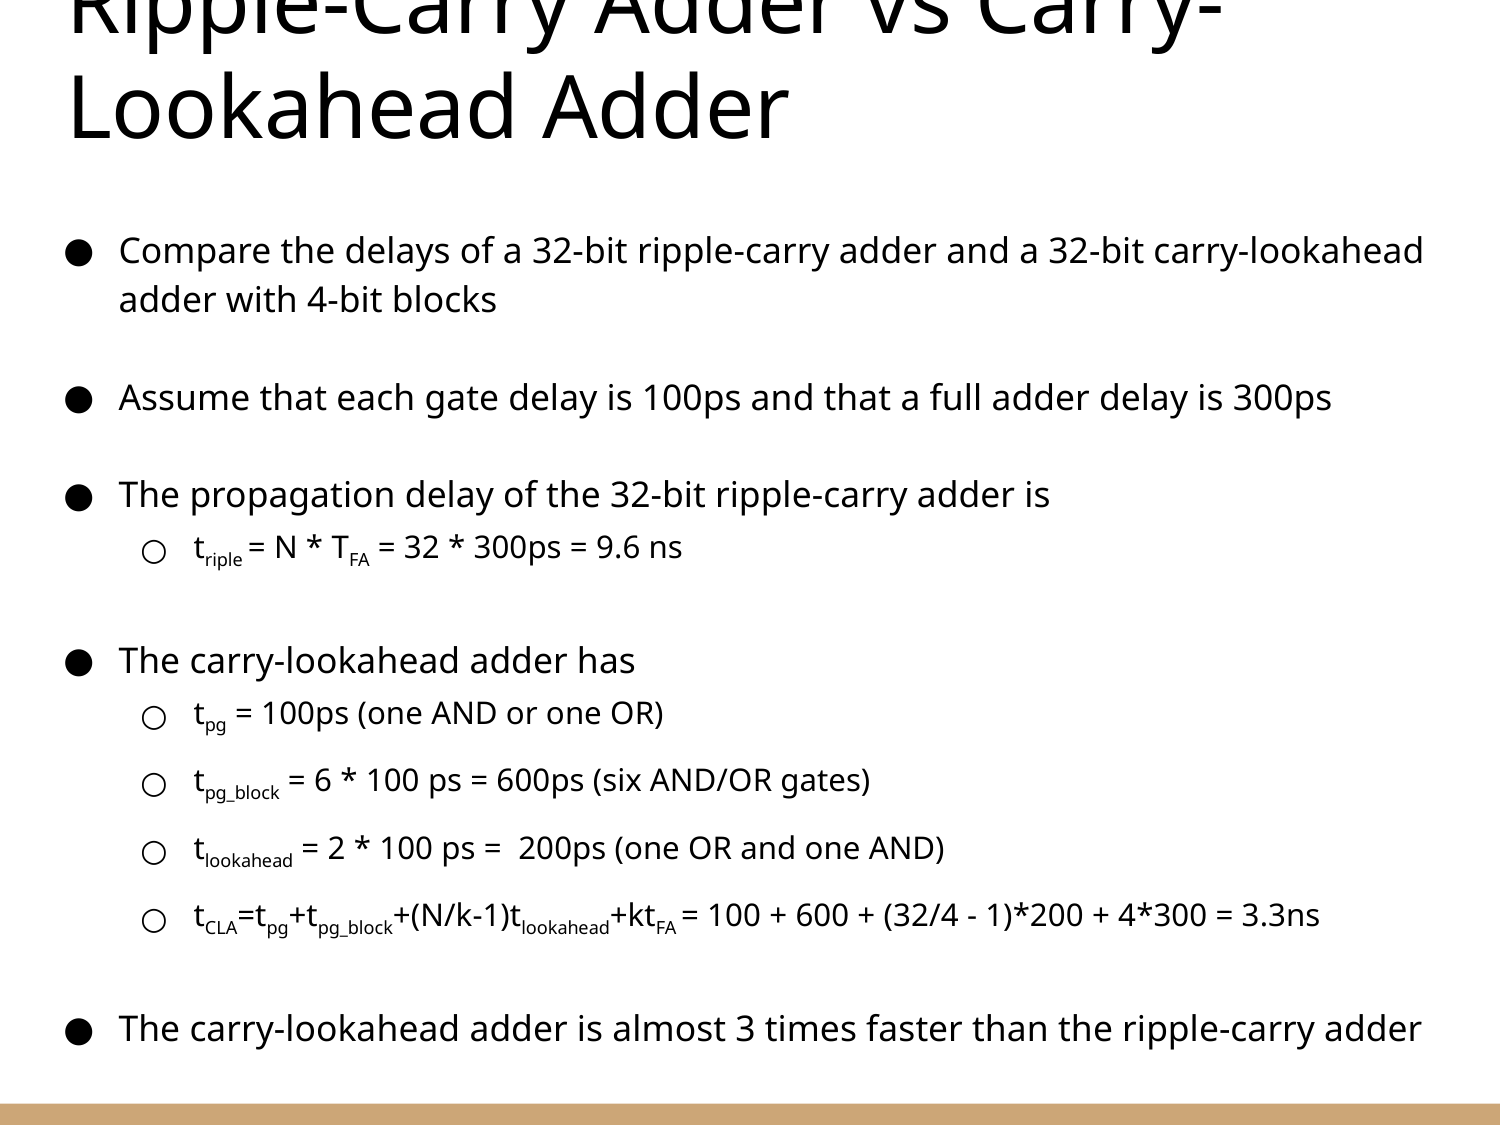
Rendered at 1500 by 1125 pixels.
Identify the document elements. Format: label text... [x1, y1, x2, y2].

list Compare the delays of a 32-bit ripple-carry adder and a 32-bit carry-lookahead adder with 4-bit blocks Assume that each gate delay is 100ps and that a full adder delay is 300ps The propagation delay of the 32-bit ripple-carry adder is triple = N * TFA = 32 * 300ps = 9.6 ns The carry-lookahead adder has tpg = 100ps (one AND or one OR) tpg_block = 6 * 100 ps = 600ps (six AND/OR gates) tlookahead = 2 * 100 ps = 200ps (one OR and one AND) tCLA=tpg+tpg_block+(N/k-1)tlookahead+ktFA = 100 + 600 + (32/4 - 1)*200 + 4*300 = 3.3ns The carry-lookahead adder is almost 3 times faster than the ripple-carry adder [28, 206, 1476, 1056]
title Ripple-Carry Adder vs Carry-Lookahead Adder [51, 69, 1449, 172]
